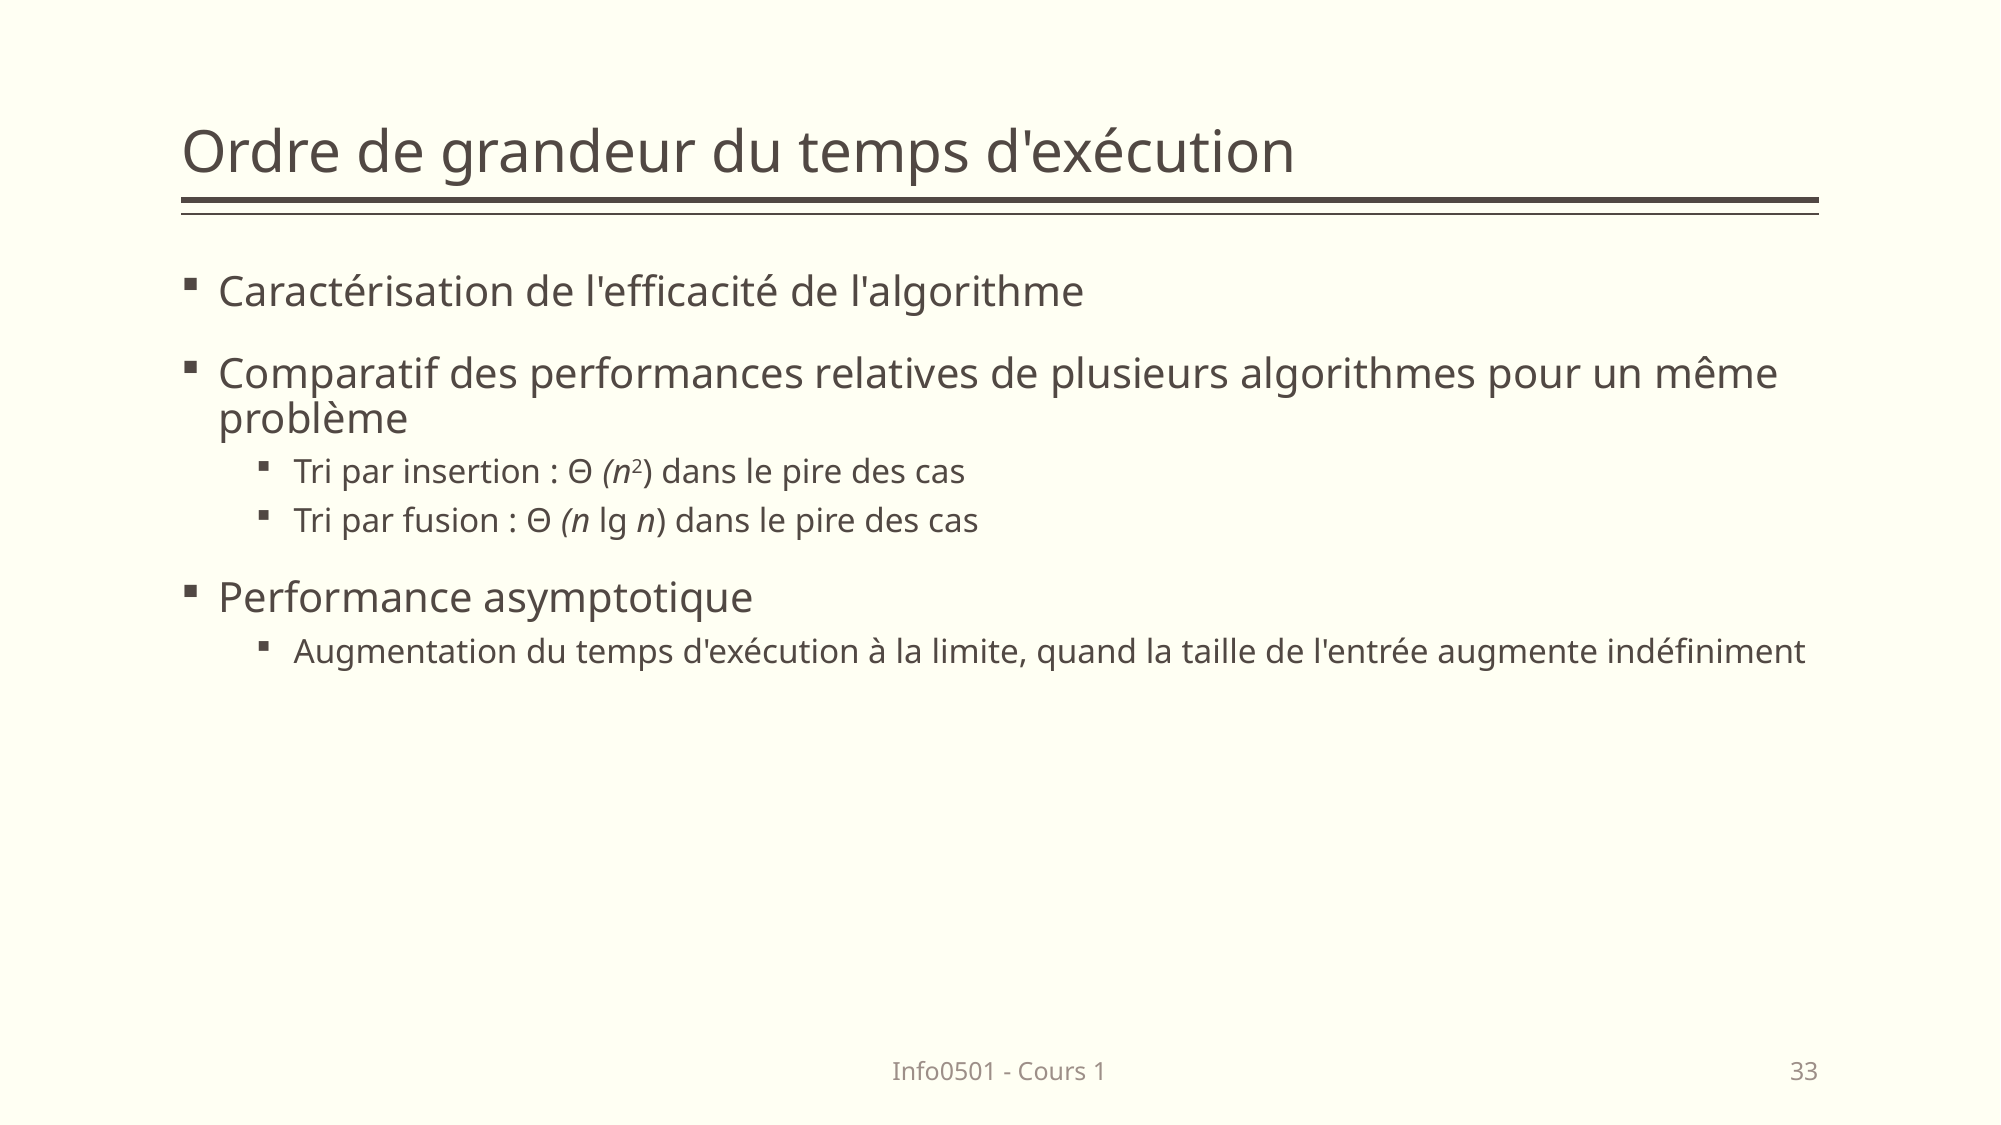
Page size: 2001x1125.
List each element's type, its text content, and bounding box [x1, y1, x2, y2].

list Caractérisation de l'efficacité de l'algorithme Comparatif des performances relatives de plusieurs algorithmes pour un même problème Tri par insertion : Θ (n2) dans le pire des cas Tri par fusion : Θ (n lg n) dans le pire des cas Performance asymptotique Augmentation du temps d'exécution à la limite, quand la taille de l'entrée augmente indéfiniment [181, 262, 1819, 1013]
footer Info0501 - Cours 1 [481, 1042, 1518, 1103]
title Ordre de grandeur du temps d'exécution [181, 12, 1819, 193]
slide_number 33 [1518, 1042, 1819, 1103]
